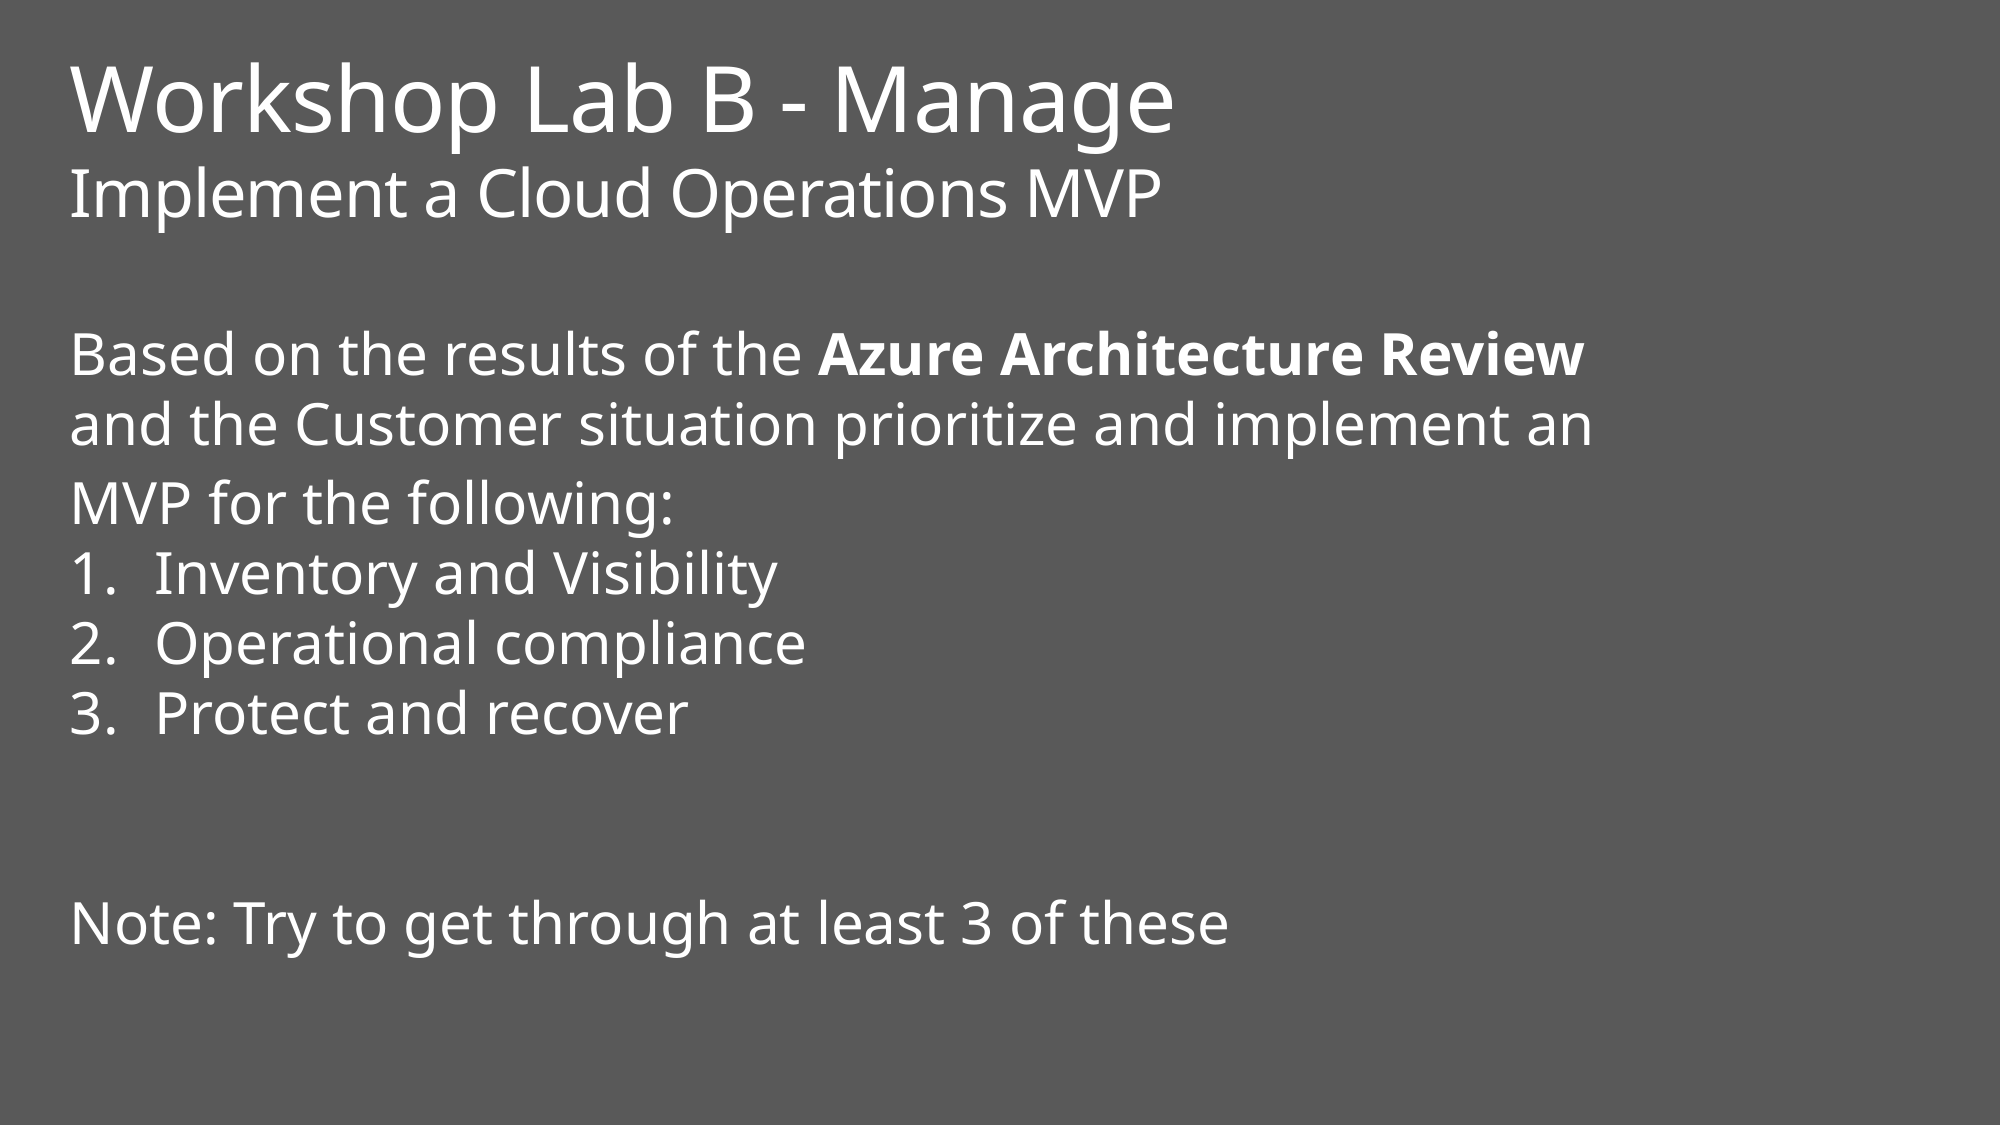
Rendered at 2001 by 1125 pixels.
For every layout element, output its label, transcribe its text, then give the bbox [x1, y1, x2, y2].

text_box Based on the results of the Azure Architecture Review and the Customer situation prioritize and implement an MVP for the following: Inventory and Visibility Operational compliance Protect and recover Note: Try to get through at least 3 of these [69, 316, 1670, 1057]
title Workshop Lab B - Manage Implement a Cloud Operations MVP [69, 40, 1878, 233]
